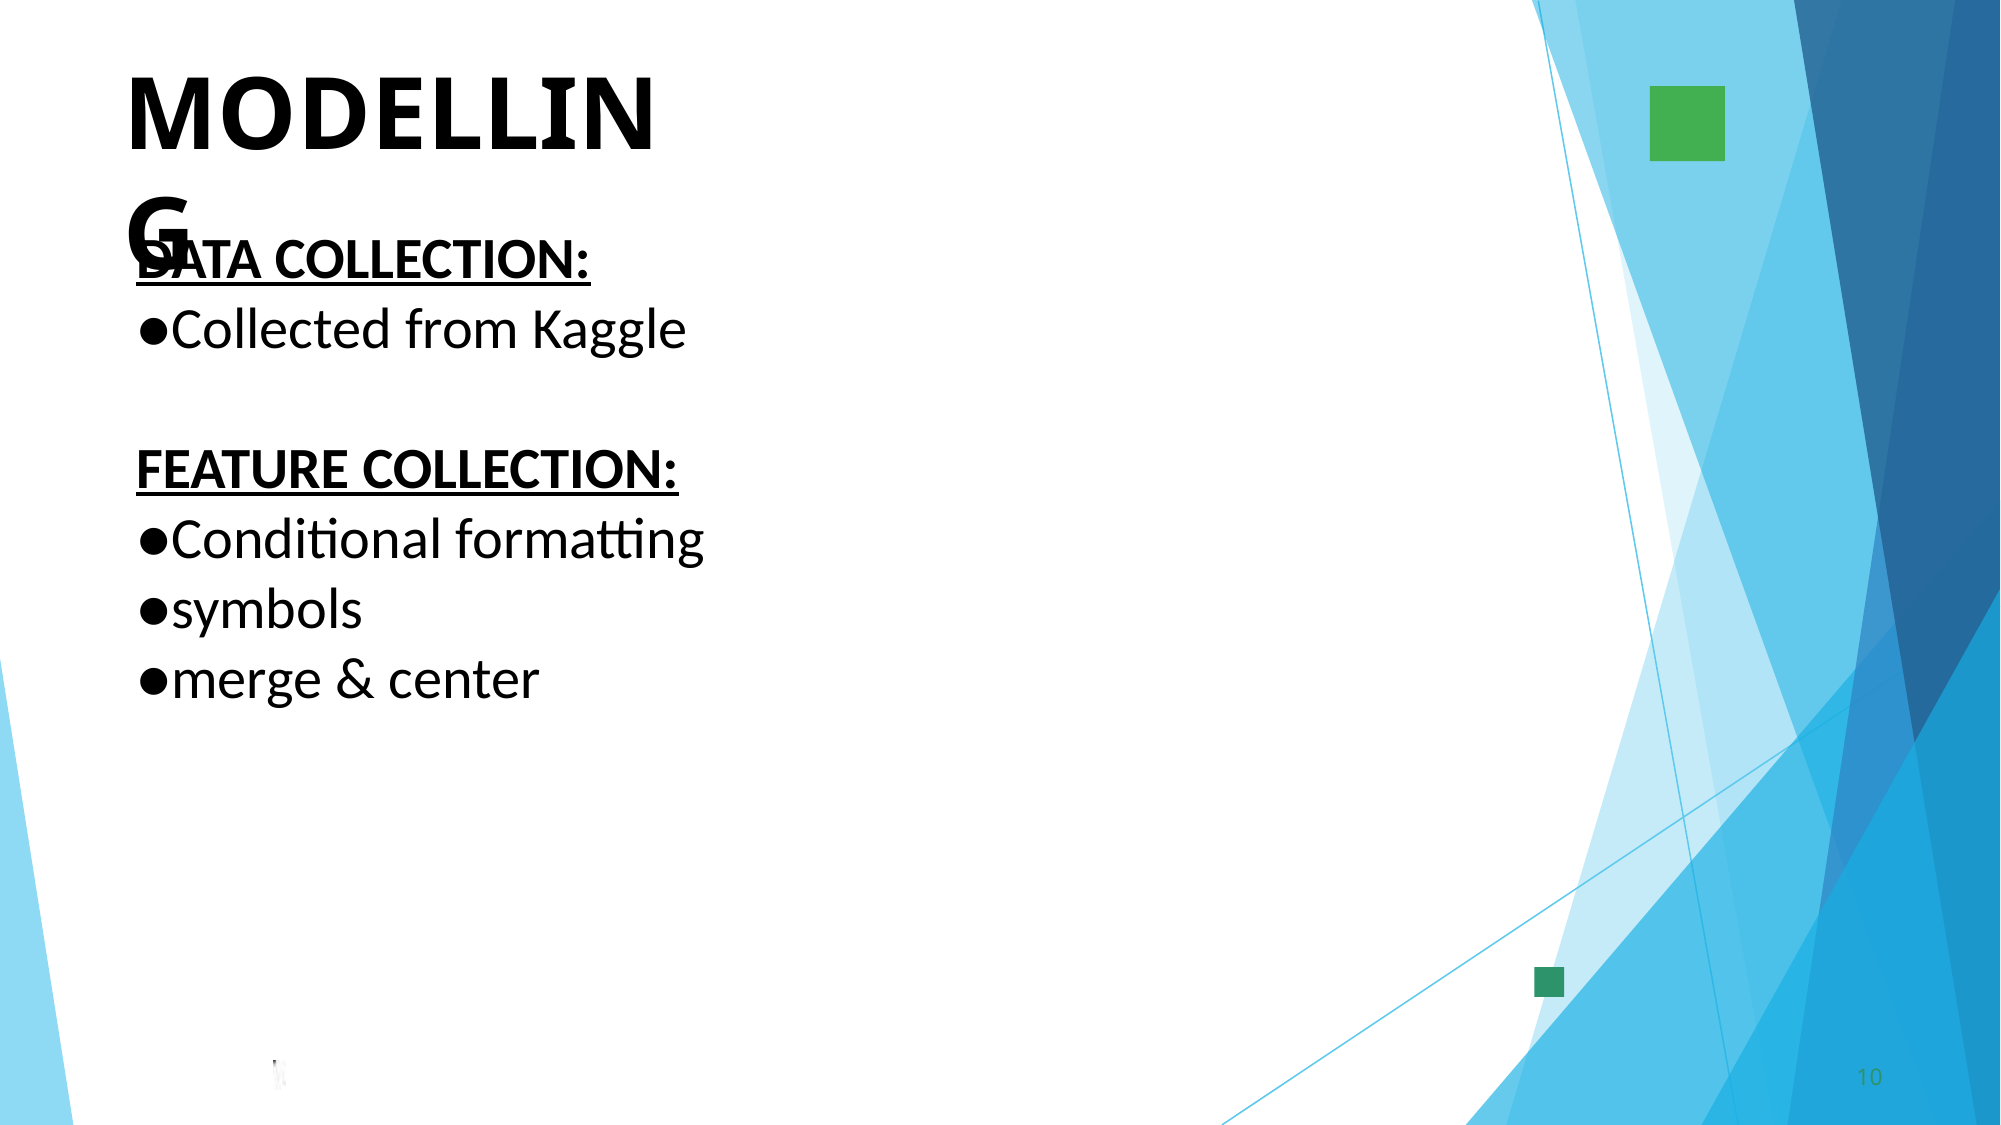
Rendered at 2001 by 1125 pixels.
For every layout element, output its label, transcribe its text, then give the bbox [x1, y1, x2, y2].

text_box 10 [1849, 1061, 1888, 1095]
text_box DATA COLLECTION: ●Collected from Kaggle FEATURE COLLECTION: ●Conditional formatting ●symbols ●merge & center [121, 212, 1141, 718]
text_box [1534, 967, 1565, 997]
picture [273, 1060, 287, 1091]
text_box [1649, 86, 1725, 162]
text_box MODELLING [121, 47, 664, 212]
